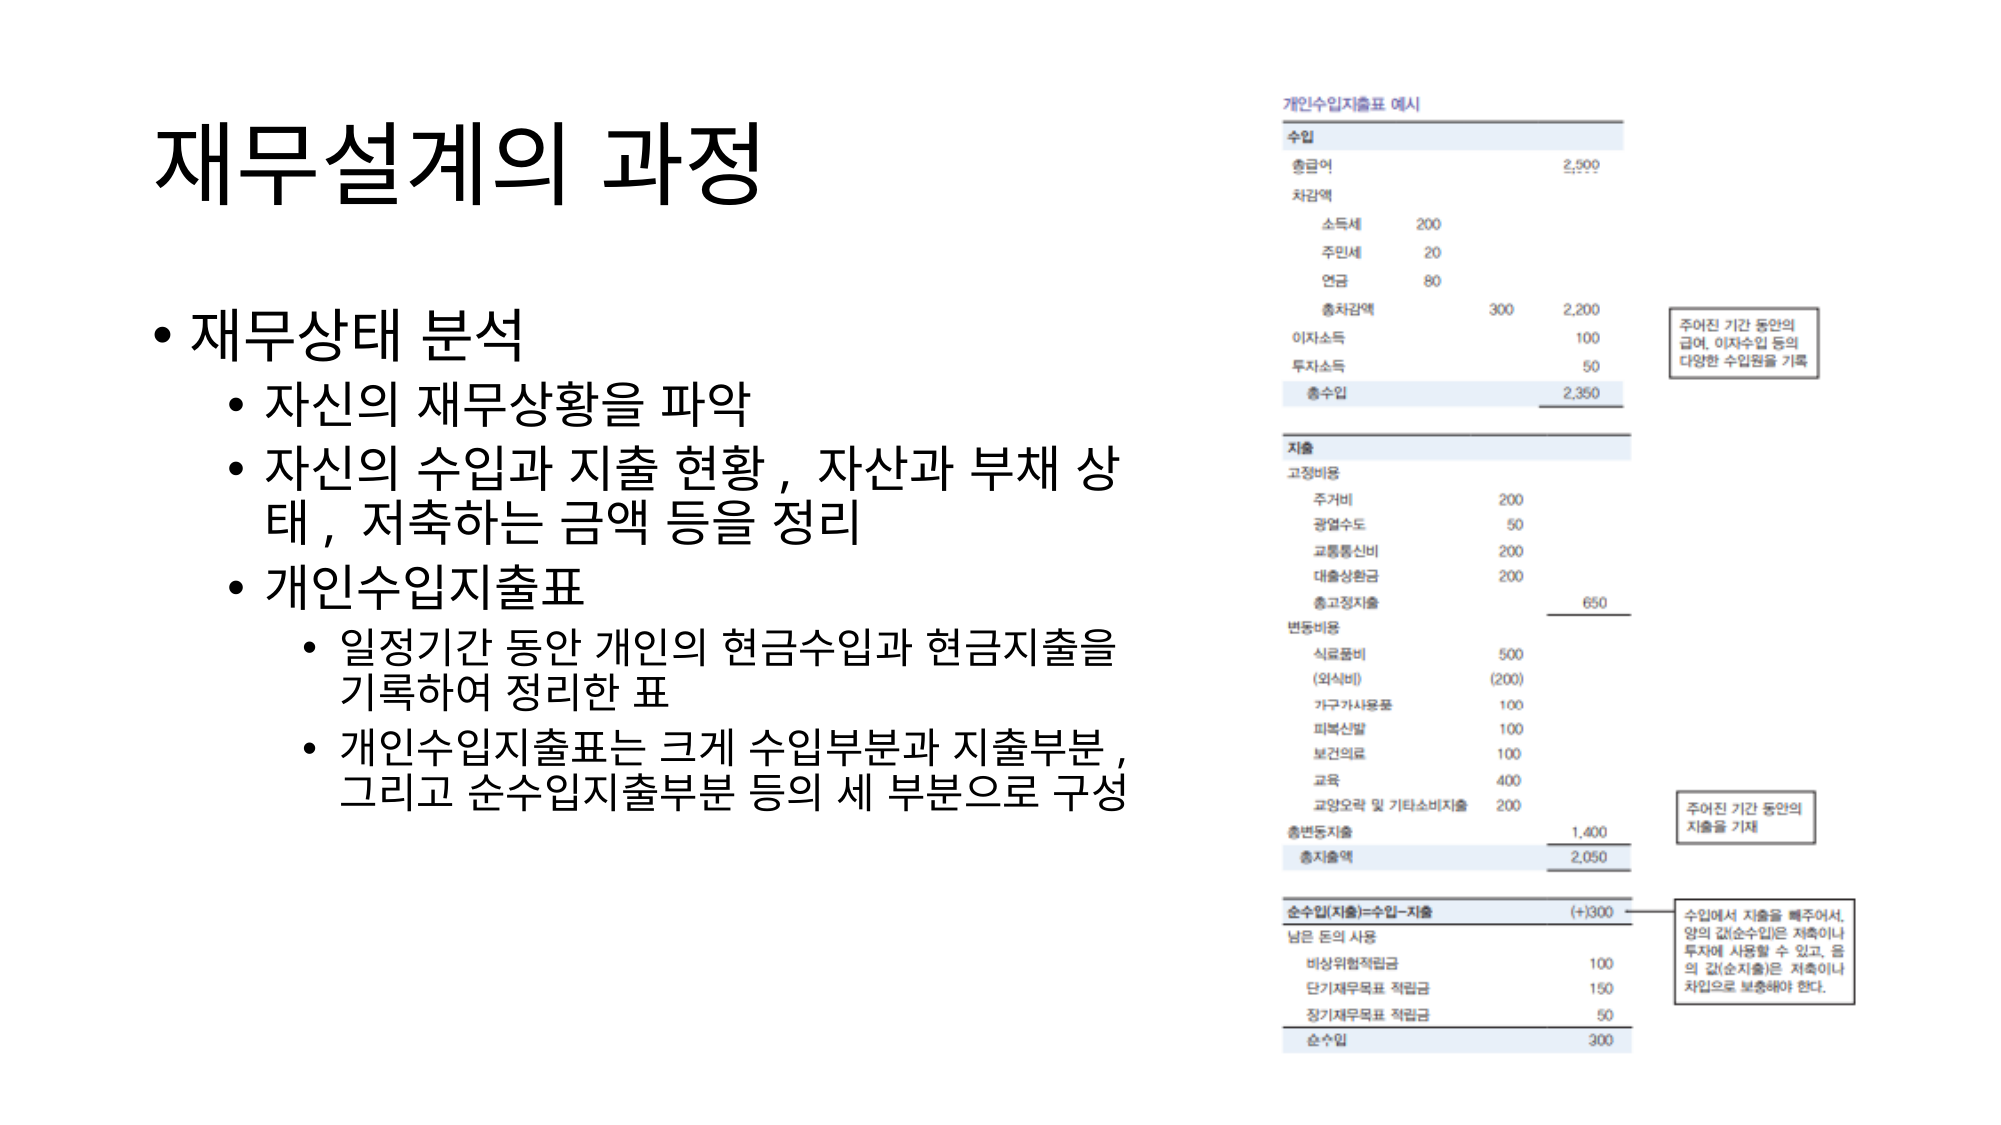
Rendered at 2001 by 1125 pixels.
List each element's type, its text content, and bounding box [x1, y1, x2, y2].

list 재무상태 분석 자신의 재무상황을 파악 자신의 수입과 지출 현황, 자산과 부채 상태, 저축하는 금액 등을 정리 개인수입지출표 일정기간 동안 개인의 현금수입과 현금지출을 기록하여 정리한 표 개인수입지출표는 크게 수입부분과 지출부분, 그리고 순수입지출부분 등의 세 부분으로 구성 [137, 299, 1200, 1014]
title 재무설계의 과정 [137, 59, 1863, 278]
picture [1273, 83, 1863, 1066]
